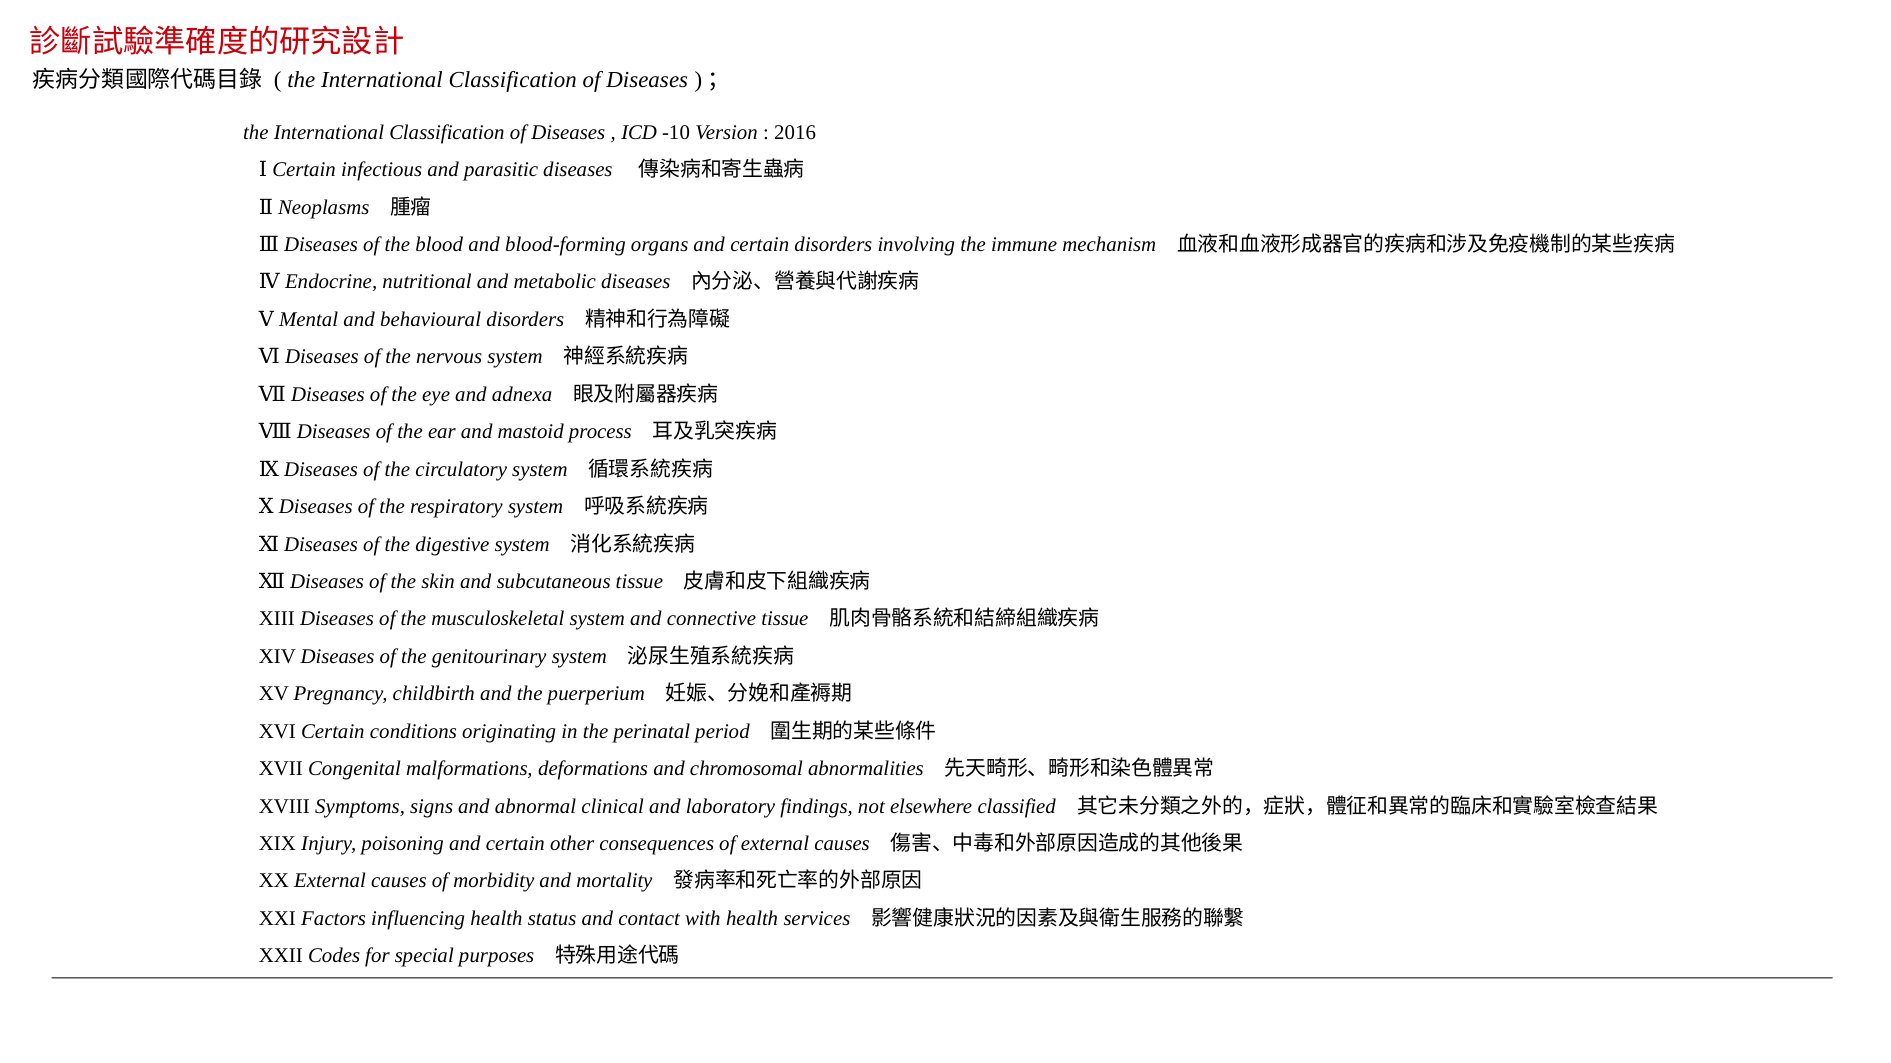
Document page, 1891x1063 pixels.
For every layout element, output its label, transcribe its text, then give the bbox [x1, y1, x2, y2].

text_box 診斷試驗準確度的研究設計 [14, 4, 1413, 76]
text_box the International Classification of Diseases , ICD -10 Version : 2016 Ⅰ Certain infectious and parasitic diseases 傳染病和寄生蟲病 Ⅱ Neoplasms 腫瘤 Ⅲ Diseases of the blood and blood-forming organs and certain disorders involving the immune mechanism 血液和血液形成器官的疾病和涉及免疫機制的某些疾病 Ⅳ Endocrine, nutritional and metabolic diseases 內分泌、營養與代謝疾病 Ⅴ Mental and behavioural disorders 精神和行為障礙 Ⅵ Diseases of the nervous system 神經系統疾病 Ⅶ Diseases of the eye and adnexa 眼及附屬器疾病 Ⅷ Diseases of the ear and mastoid process 耳及乳突疾病 Ⅸ Diseases of the circulatory system 循環系統疾病 Ⅹ Diseases of the respiratory system 呼吸系統疾病 Ⅺ Diseases of the digestive system 消化系統疾病 Ⅻ Diseases of the skin and subcutaneous tissue 皮膚和皮下組織疾病 XIII Diseases of the musculoskeletal system and connective tissue 肌肉骨骼系統和結締組織疾病 XIV Diseases of the genitourinary system 泌尿生殖系統疾病 XV Pregnancy, childbirth and the puerperium 妊娠、分娩和產褥期 XVI Certain conditions originating in the perinatal period 圍生期的某些條件 XVII Congenital malformations, deformations and chromosomal abnormalities 先天畸形、畸形和染色體異常 XVIII Symptoms, signs and abnormal clinical and laboratory findings, not elsewhere classified 其它未分類之外的，症狀，體征和異常的臨床和實驗室檢查結果 XIX Injury, poisoning and certain other consequences of external causes 傷害、中毒和外部原因造成的其他後果 XX External causes of morbidity and mortality 發病率和死亡率的外部原因 XXI Factors influencing health status and contact with health services 影響健康狀況的因素及與衛生服務的聯繫 XXII Codes for special purposes 特殊用途代碼 [228, 98, 1789, 975]
text_box 疾病分類國際代碼目錄 ( the International Classification of Diseases )； [18, 57, 1413, 100]
